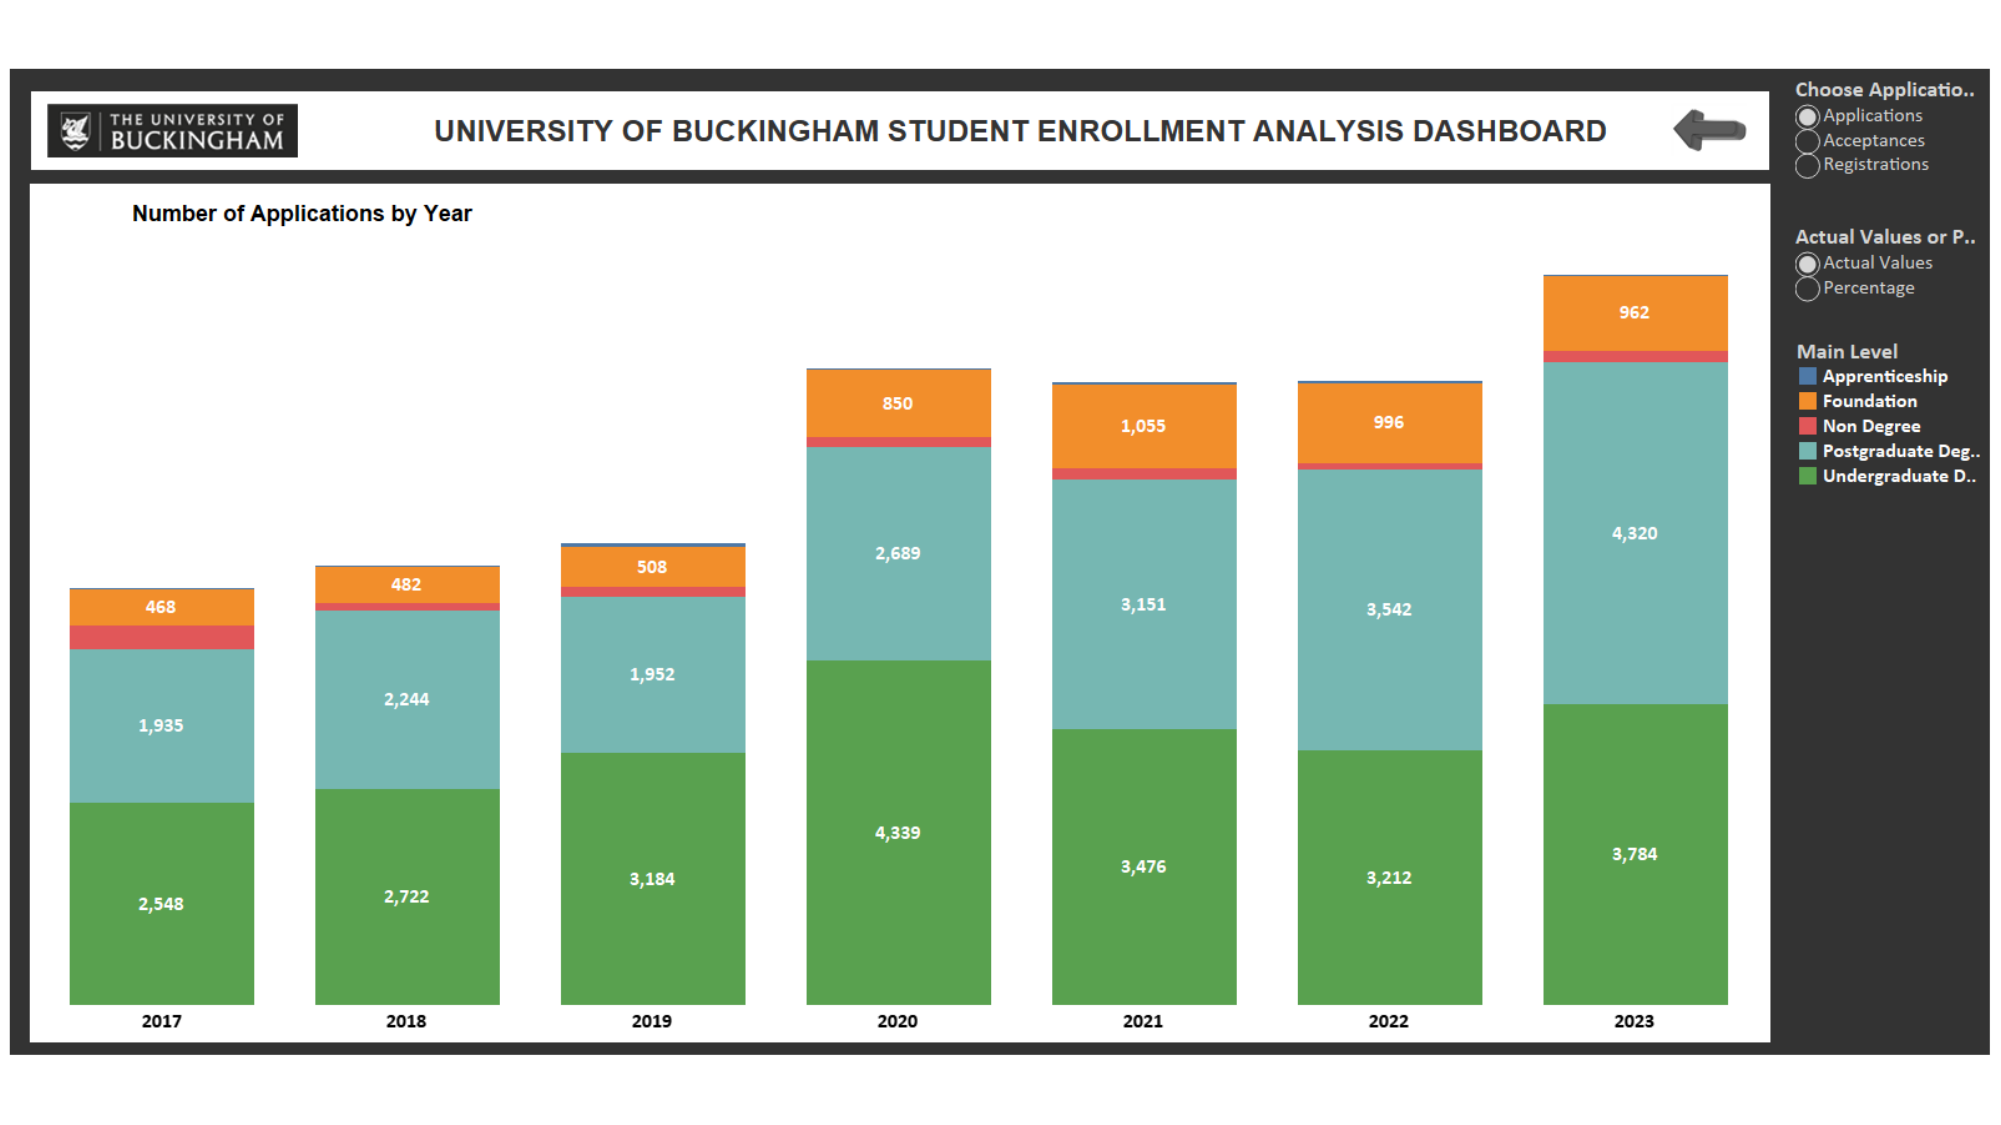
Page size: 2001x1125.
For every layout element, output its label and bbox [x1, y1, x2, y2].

picture [0, 59, 2000, 1065]
